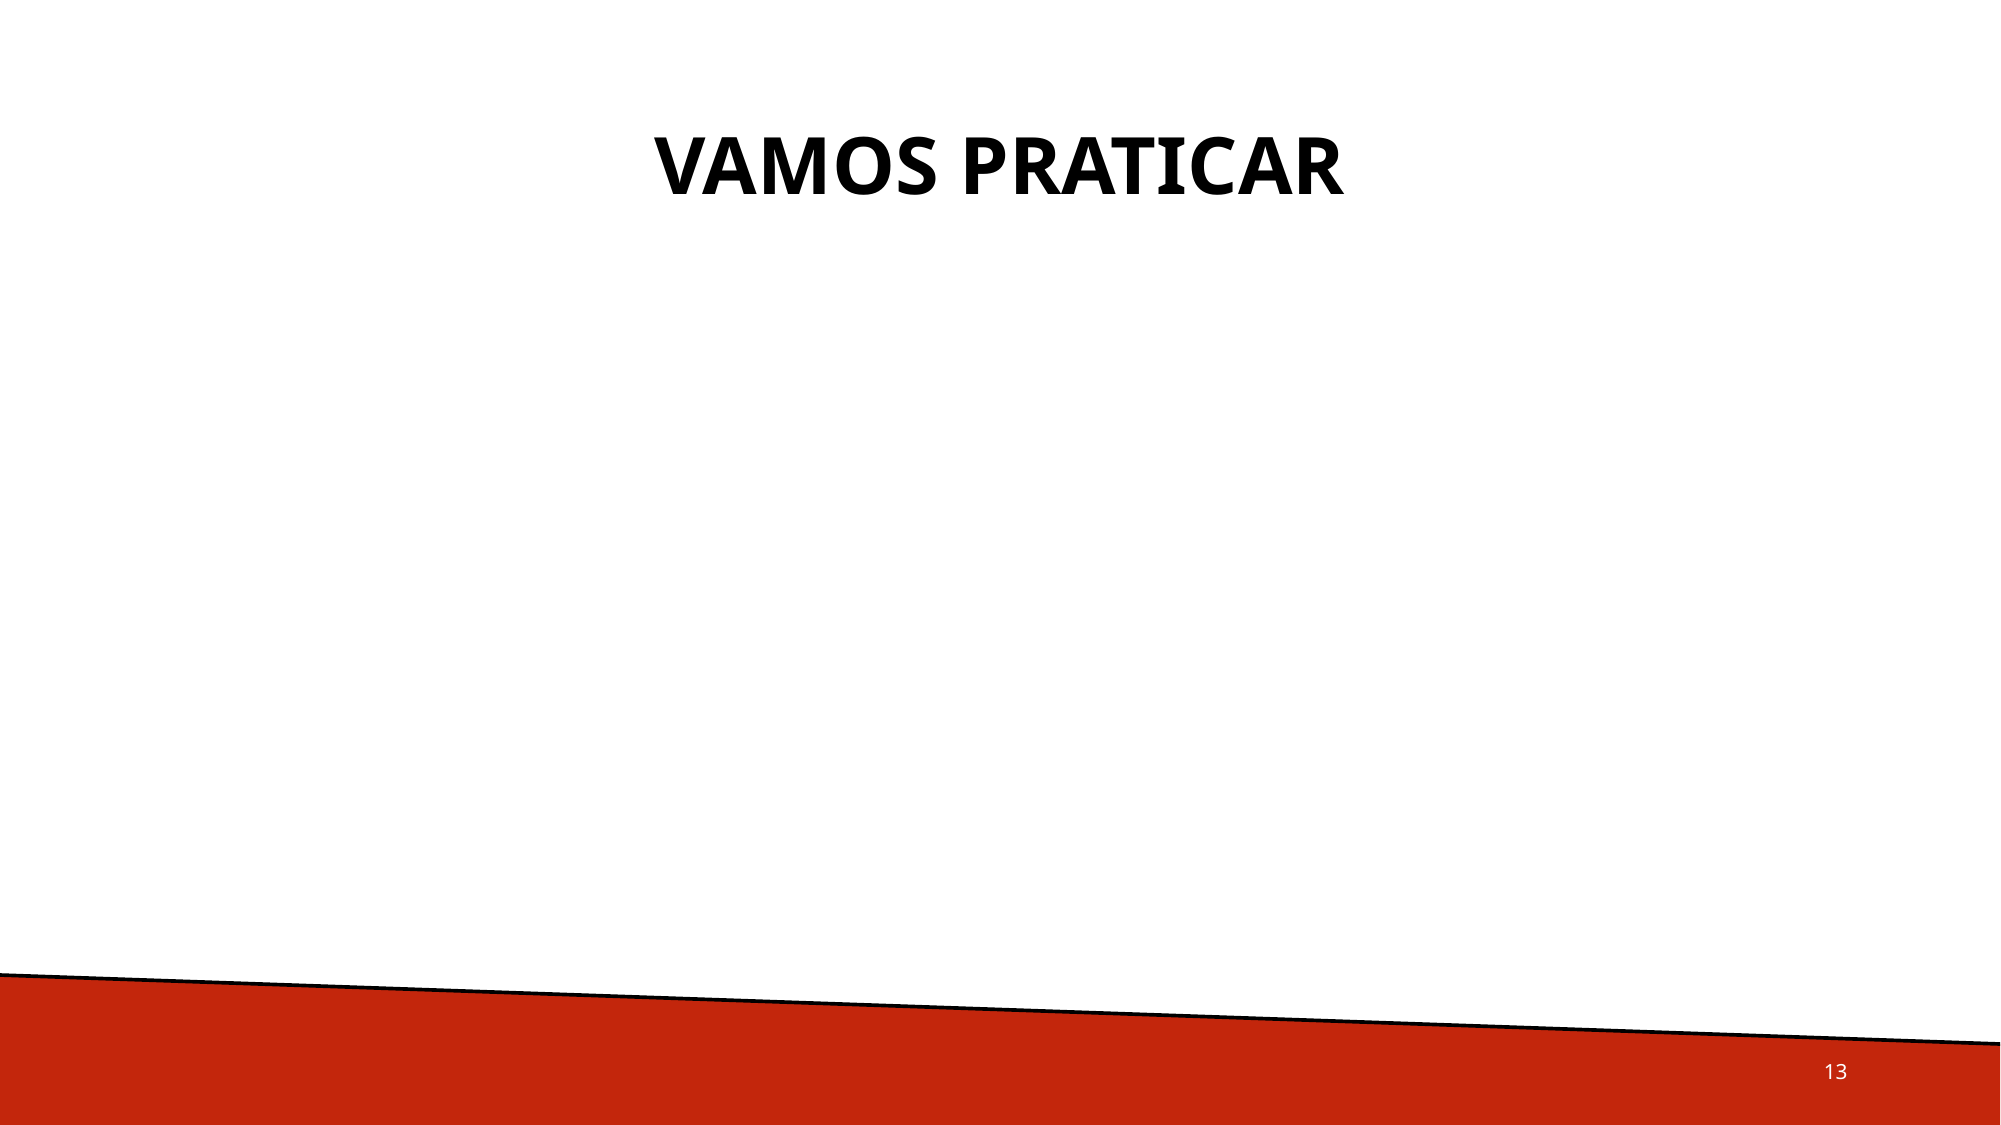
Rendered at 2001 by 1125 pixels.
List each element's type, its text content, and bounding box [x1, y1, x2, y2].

title VAMOS PRATICAR [137, 59, 1863, 278]
slide_number 13 [1412, 1042, 1863, 1103]
